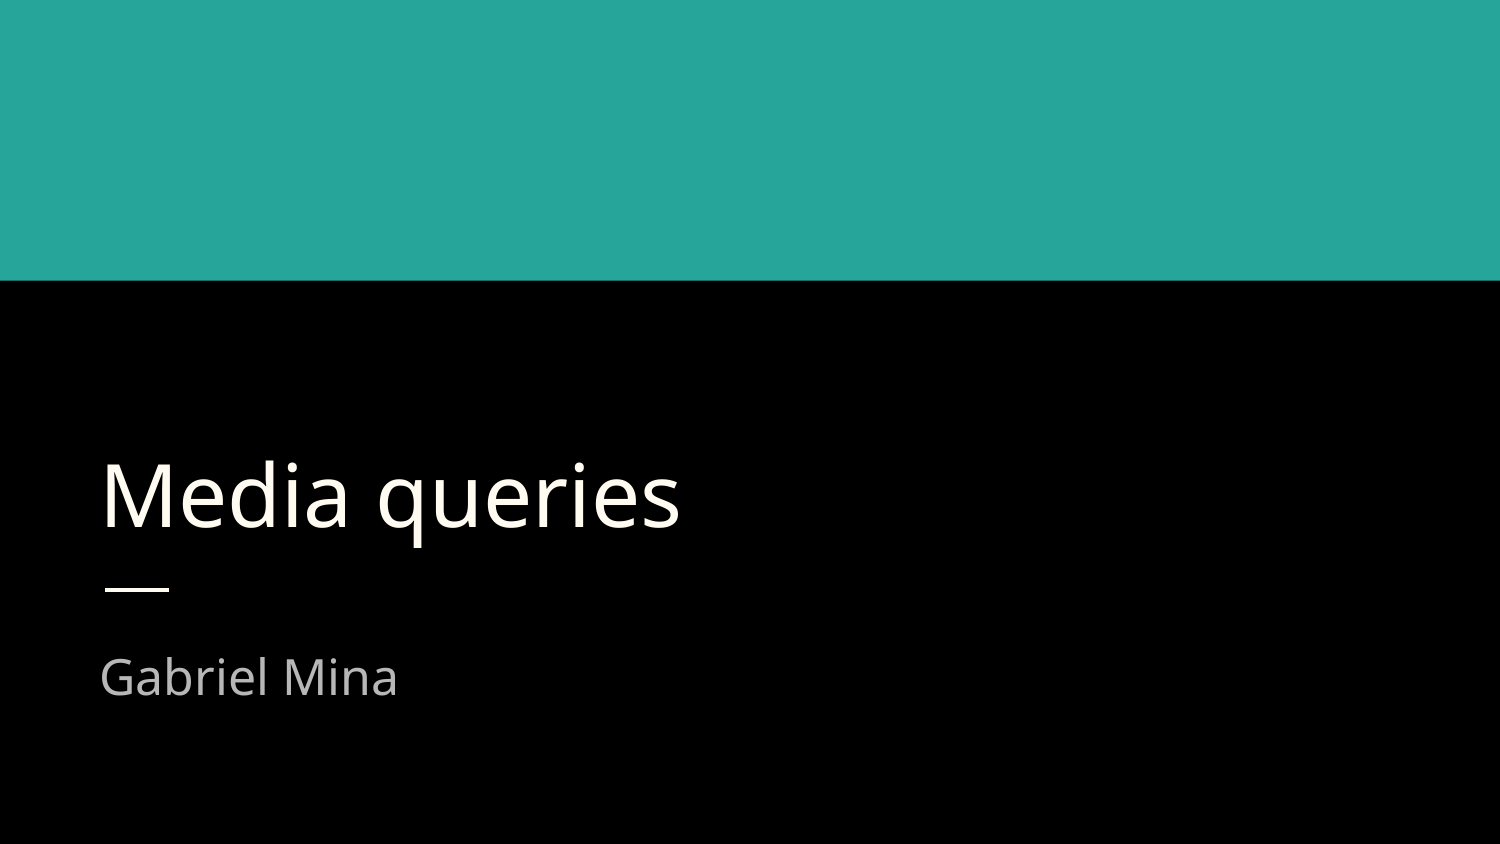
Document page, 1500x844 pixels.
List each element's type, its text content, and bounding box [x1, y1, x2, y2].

subtitle Gabriel Mina [84, 630, 1416, 760]
title Media queries [84, 310, 1416, 561]
